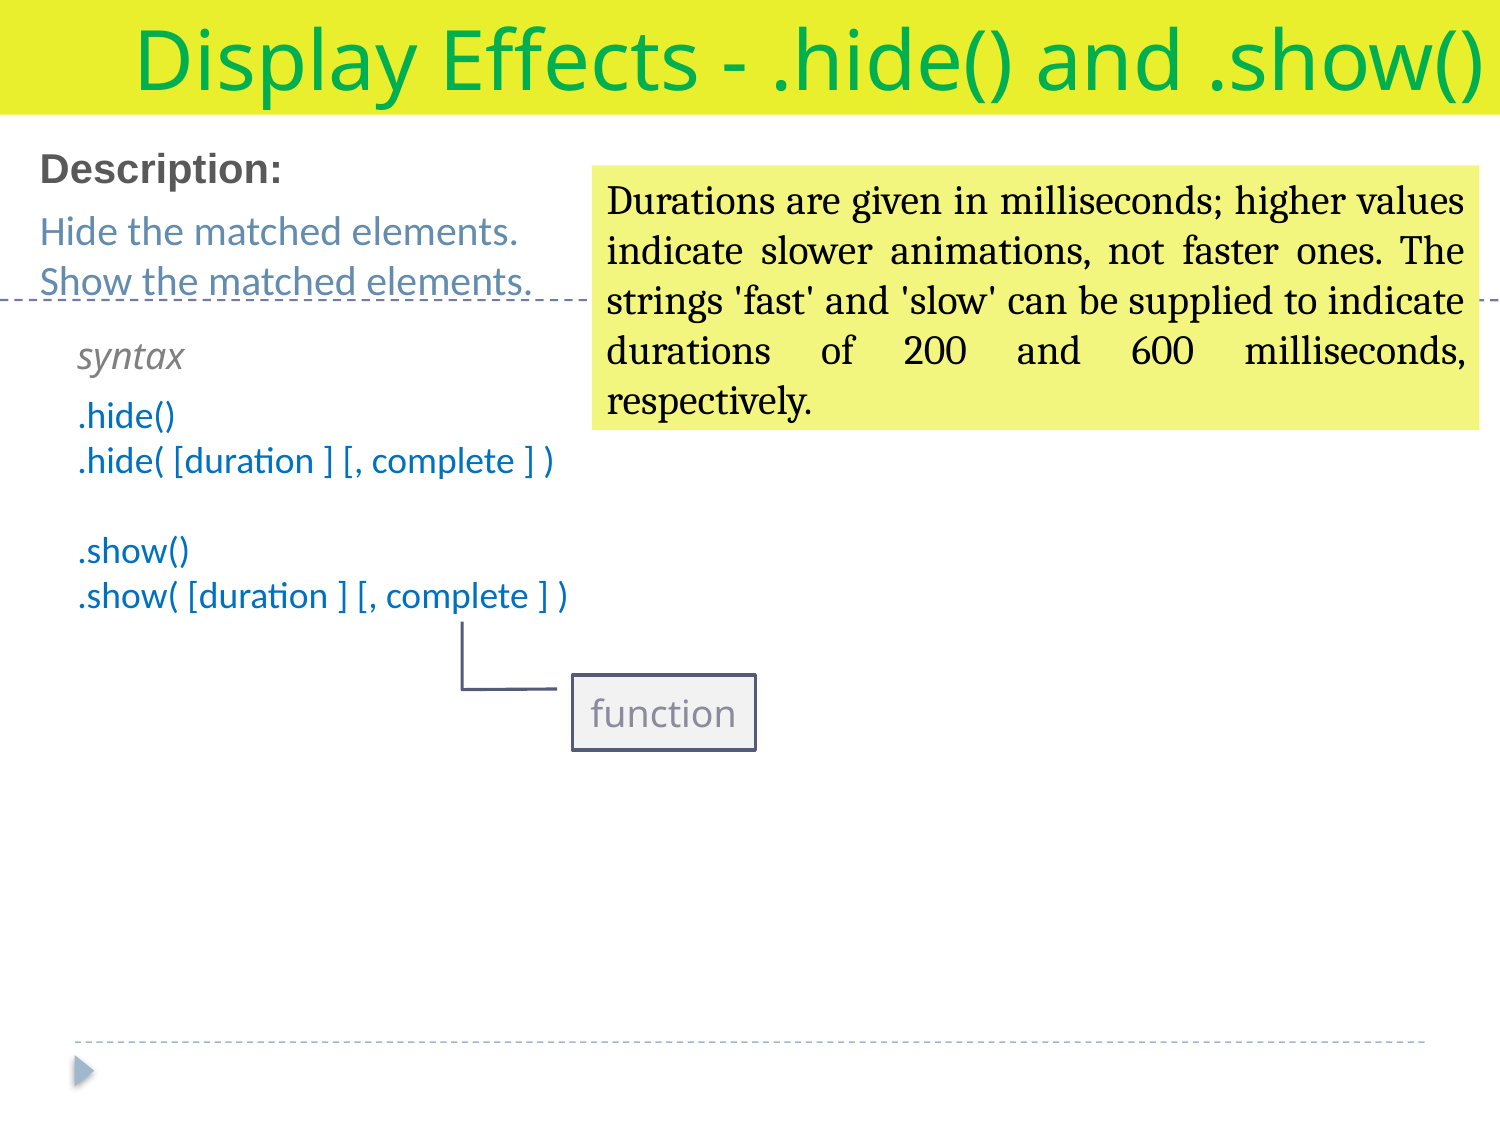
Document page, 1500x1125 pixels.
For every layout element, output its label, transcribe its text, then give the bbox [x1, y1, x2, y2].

text_box function [571, 673, 757, 752]
text_box syntax [62, 324, 591, 385]
text_box Durations are given in milliseconds; higher values indicate slower animations, not faster ones. The strings 'fast' and 'slow' can be supplied to indicate durations of 200 and 600 milliseconds, respectively. [591, 165, 1480, 299]
text_box function [460, 621, 558, 692]
text_box Description: [24, 134, 1438, 200]
text_box Display Effects - .hide() and .show() [0, 0, 1500, 115]
text_box .hide() .hide( [duration ] [, complete ] ) .show() .show( [duration ] [, complete ] ) [62, 385, 1438, 624]
text_box Hide the matched elements. Show the matched elements. [24, 200, 591, 299]
text_box Durations are given in milliseconds; higher values indicate slower animations, not faster ones. The strings 'fast' and 'slow' can be supplied to indicate durations of 200 and 600 milliseconds, respectively. [591, 314, 1480, 431]
